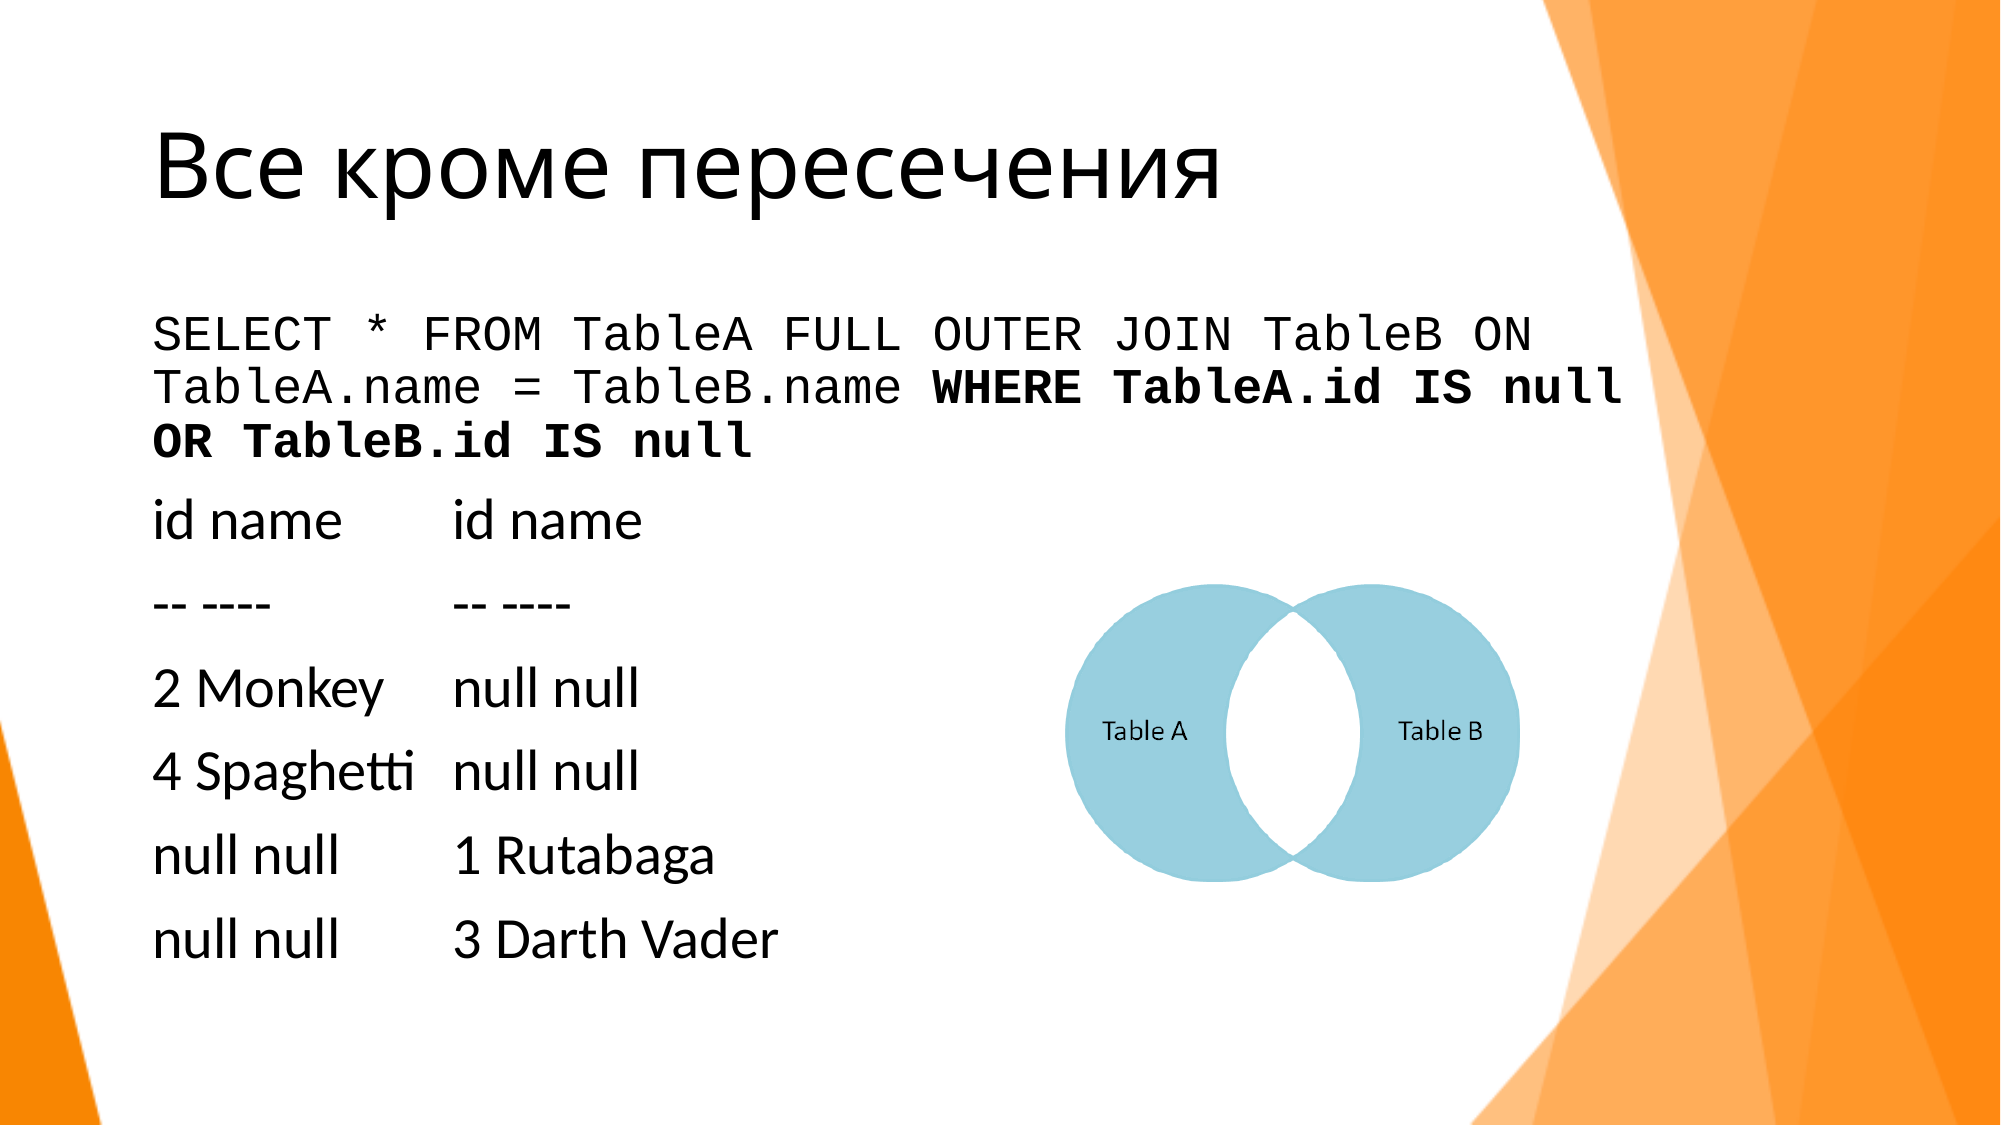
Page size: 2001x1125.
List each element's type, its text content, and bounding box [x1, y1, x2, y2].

list SELECT * FROM TableA FULL OUTER JOIN TableB ON TableA.name = TableB.name WHERE TableA.id IS null OR TableB.id IS null id name id name -- ---- -- ---- 2 Monkey null null 4 Spaghetti null null null null 1 Rutabaga null null 3 Darth Vader [137, 299, 1644, 1014]
title Все кроме пересечения [137, 59, 1863, 278]
picture [0, 0, 2001, 1125]
